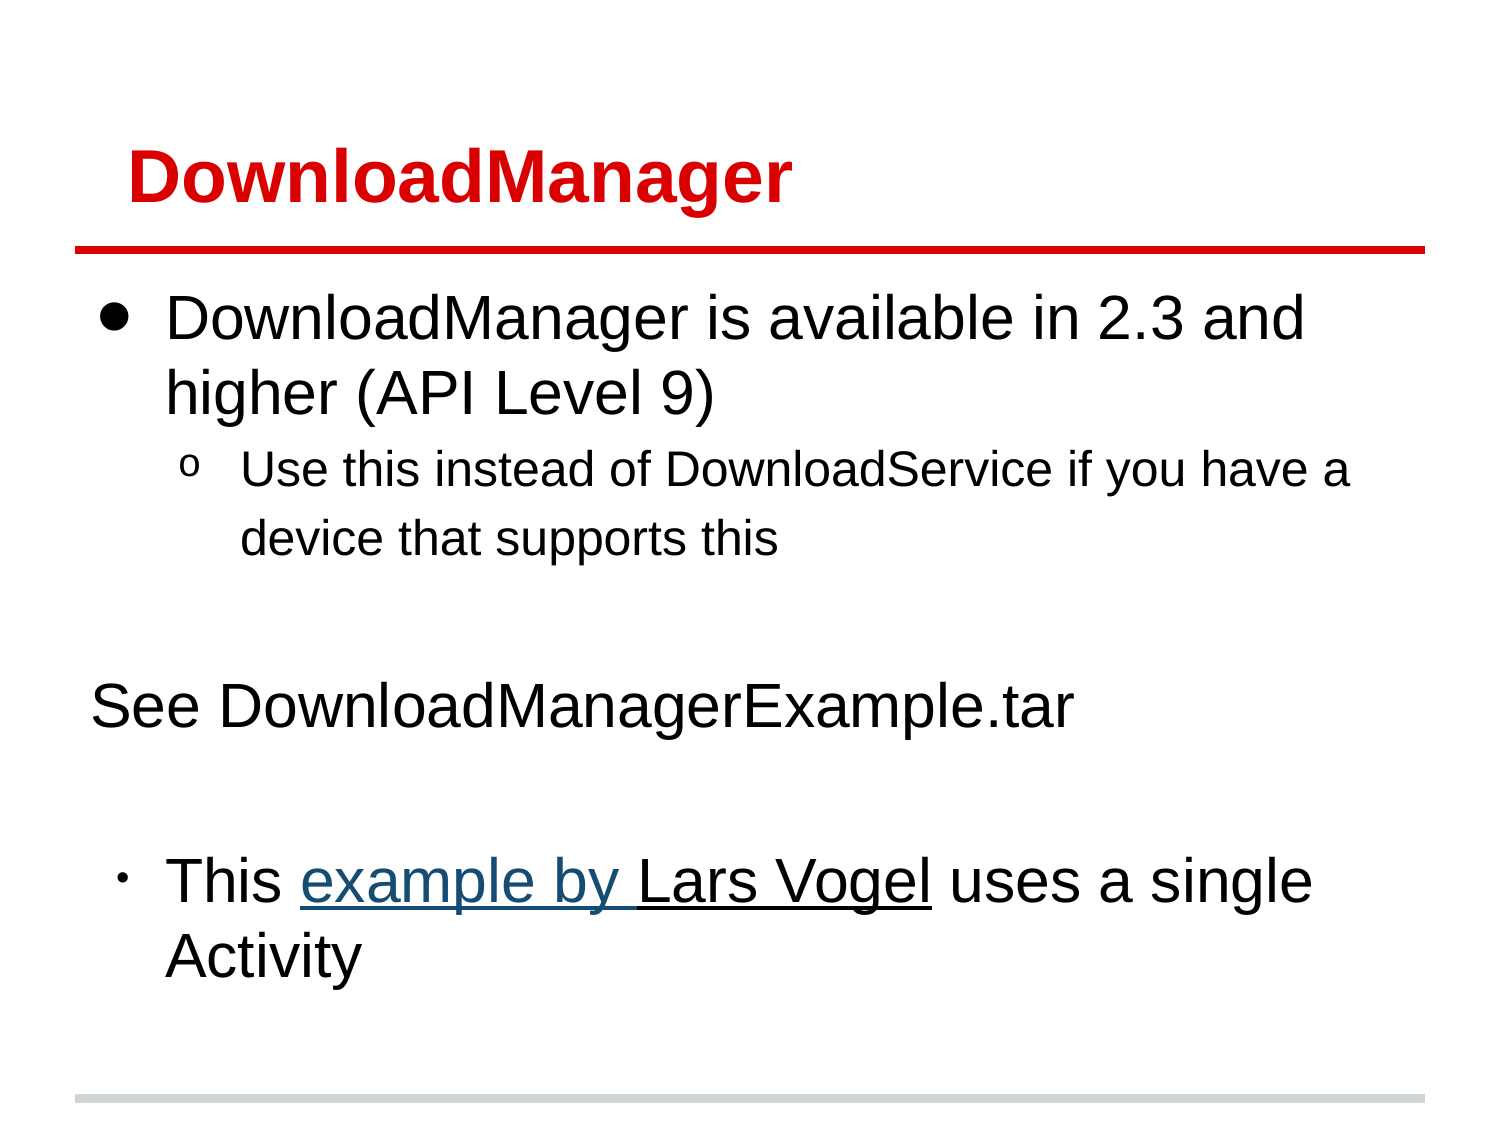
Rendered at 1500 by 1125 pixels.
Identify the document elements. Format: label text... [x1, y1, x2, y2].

title DownloadManager [75, 45, 1425, 233]
list DownloadManager is available in 2.3 and higher (API Level 9) Use this instead of DownloadService if you have a device that supports this See DownloadManagerExample.tar This example by Lars Vogel uses a single Activity [75, 262, 1425, 1078]
